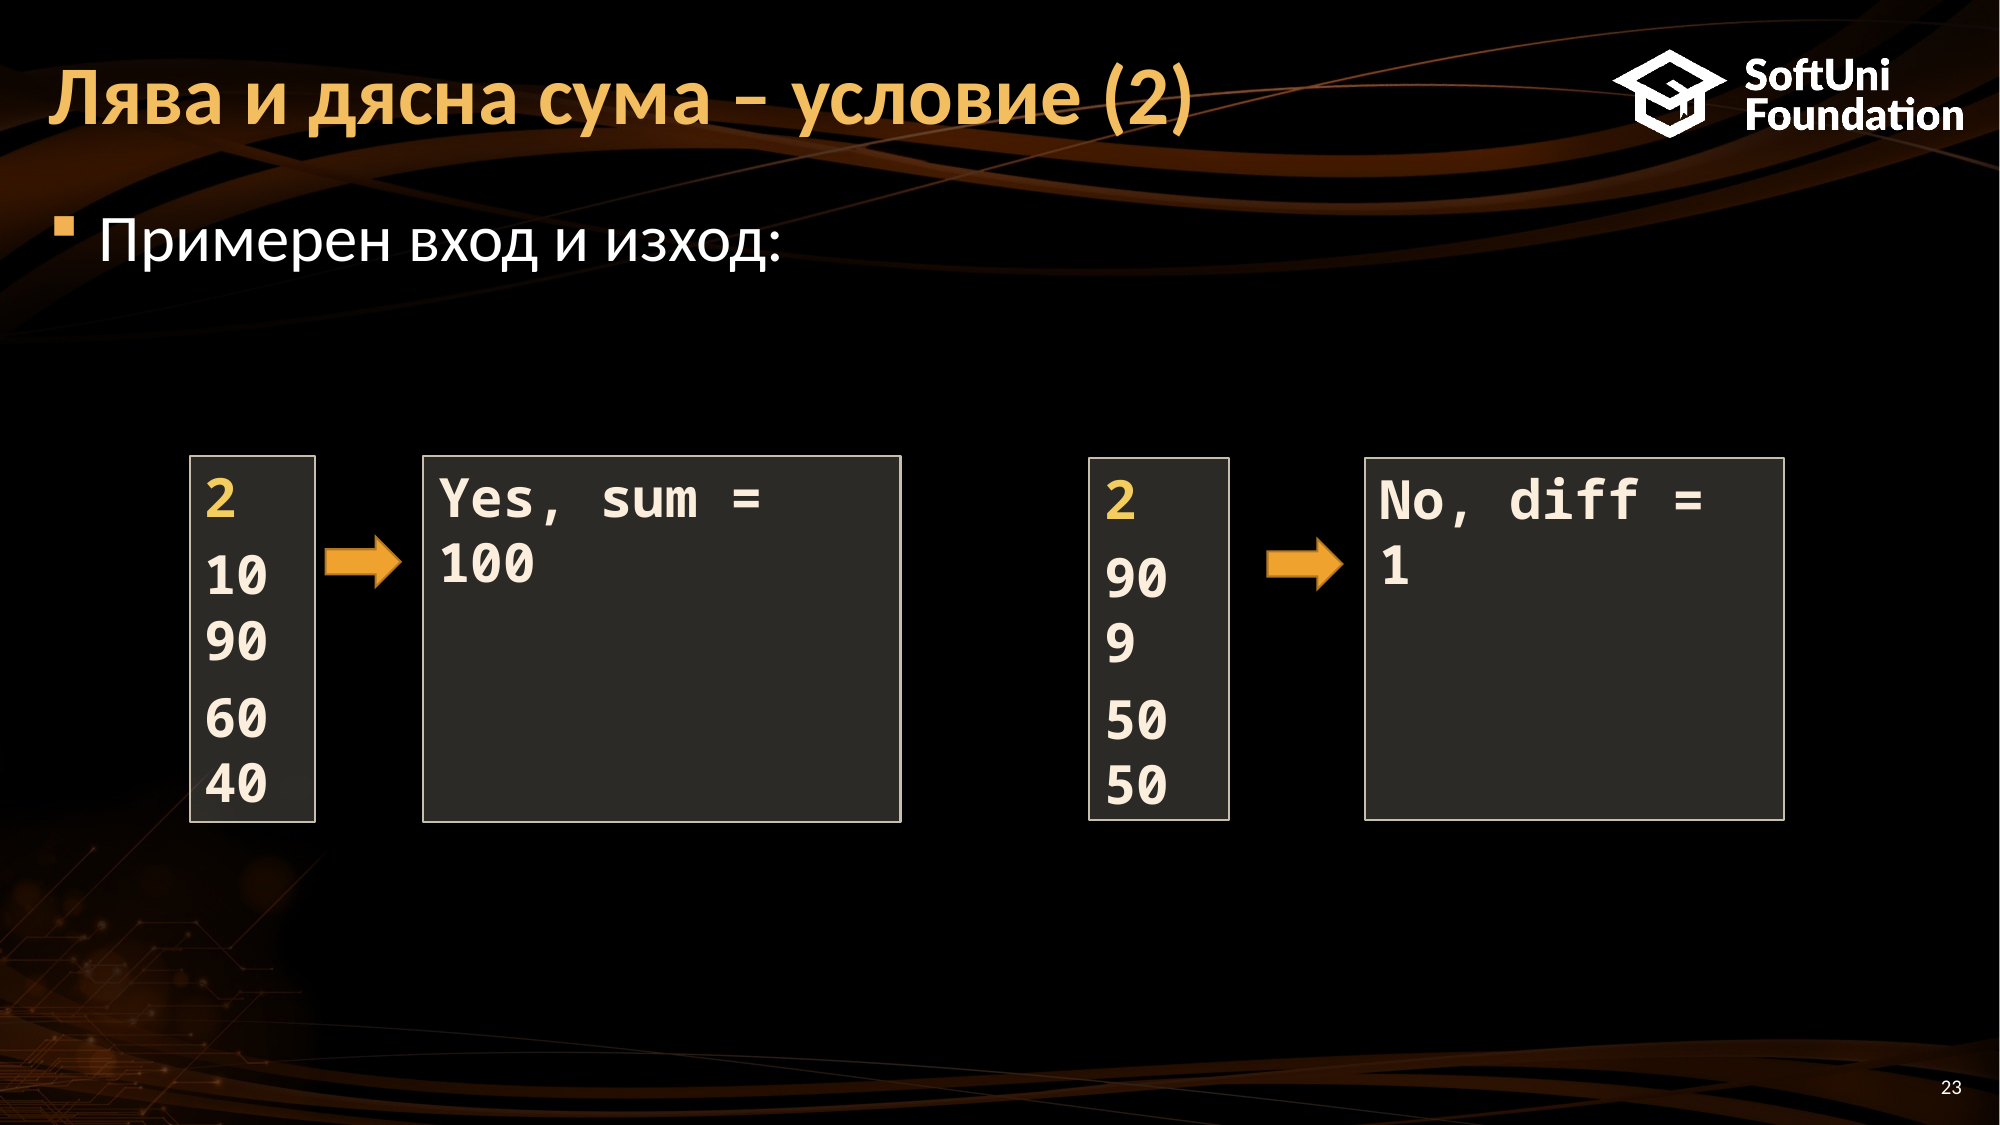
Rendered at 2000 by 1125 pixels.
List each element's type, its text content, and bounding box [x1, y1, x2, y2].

text_box [324, 534, 403, 590]
title Лява и дясна сума – условие (2) [30, 6, 1602, 189]
text_box 2 10 90 60 40 [189, 455, 315, 822]
text_box Yes, sum = 100 [423, 455, 901, 822]
text_box [1266, 536, 1344, 592]
text_box 2 90 9 50 50 [1089, 458, 1229, 820]
text_box No, diff = 1 [1364, 458, 1784, 820]
list Примерен вход и изход: [31, 188, 1968, 1103]
picture [0, 0, 2000, 1125]
